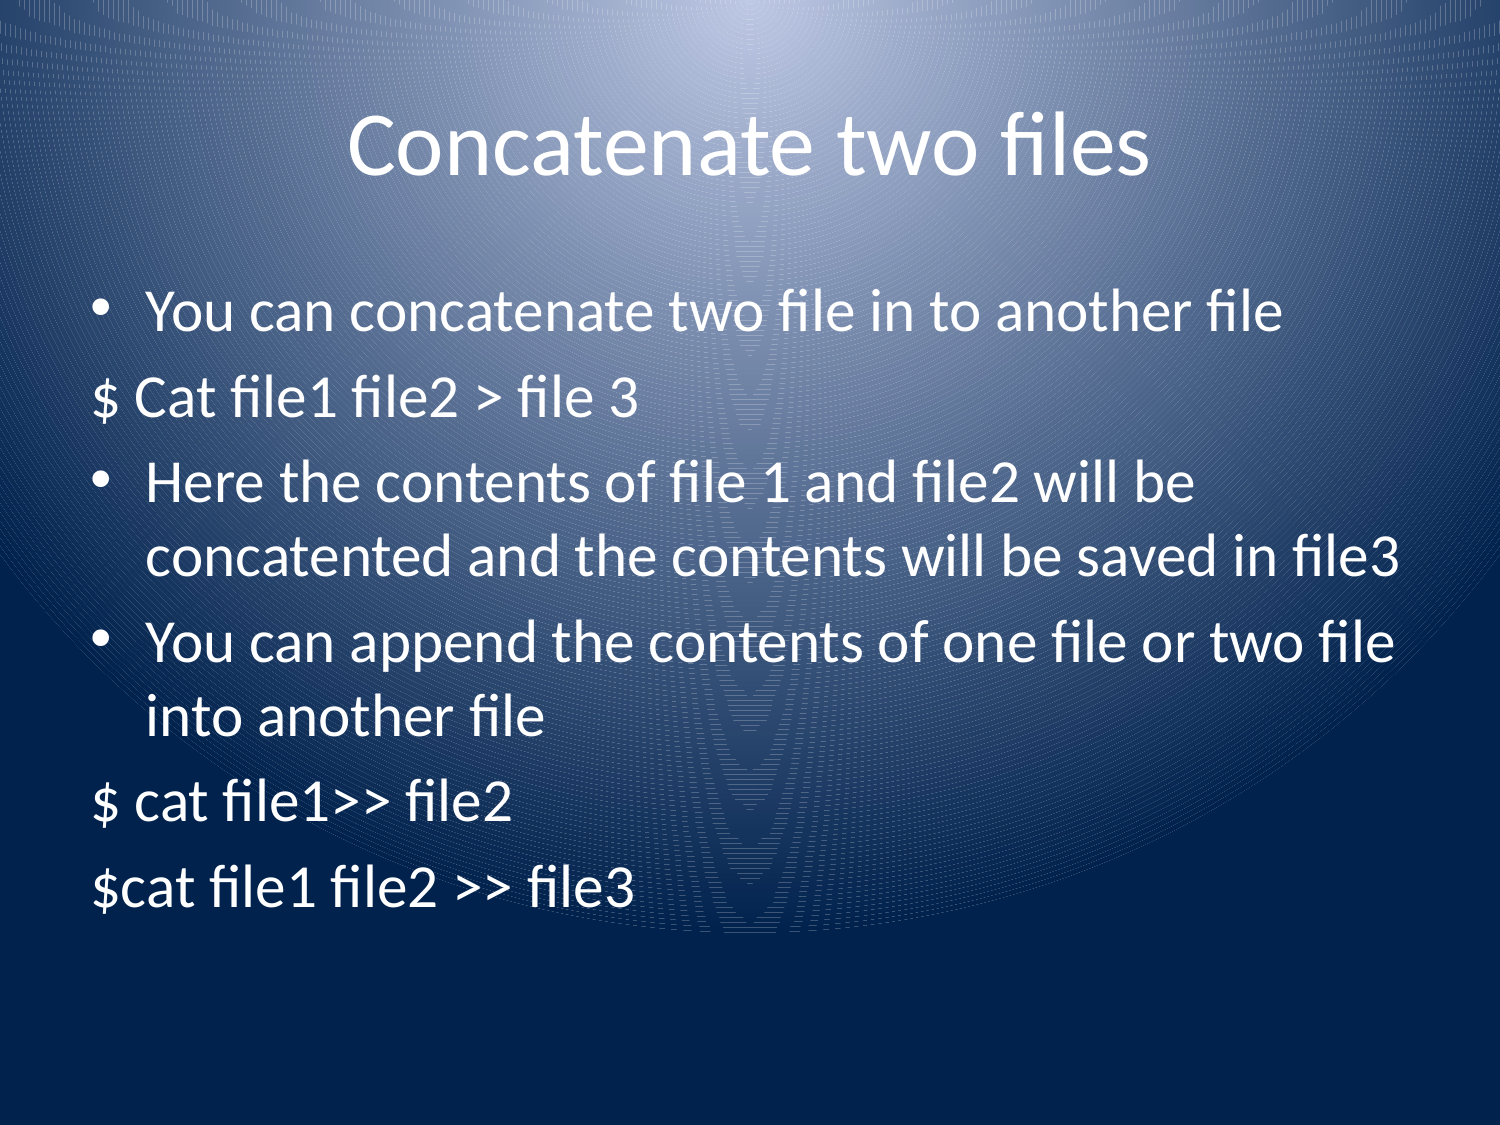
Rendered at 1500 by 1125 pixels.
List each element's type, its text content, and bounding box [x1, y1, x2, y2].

title Concatenate two files [75, 45, 1425, 233]
list You can concatenate two file in to another file $ Cat file1 file2 > file 3 Here the contents of file 1 and file2 will be concatented and the contents will be saved in file3 You can append the contents of one file or two file into another file $ cat file1>> file2 $cat file1 file2 >> file3 [75, 262, 1425, 1005]
